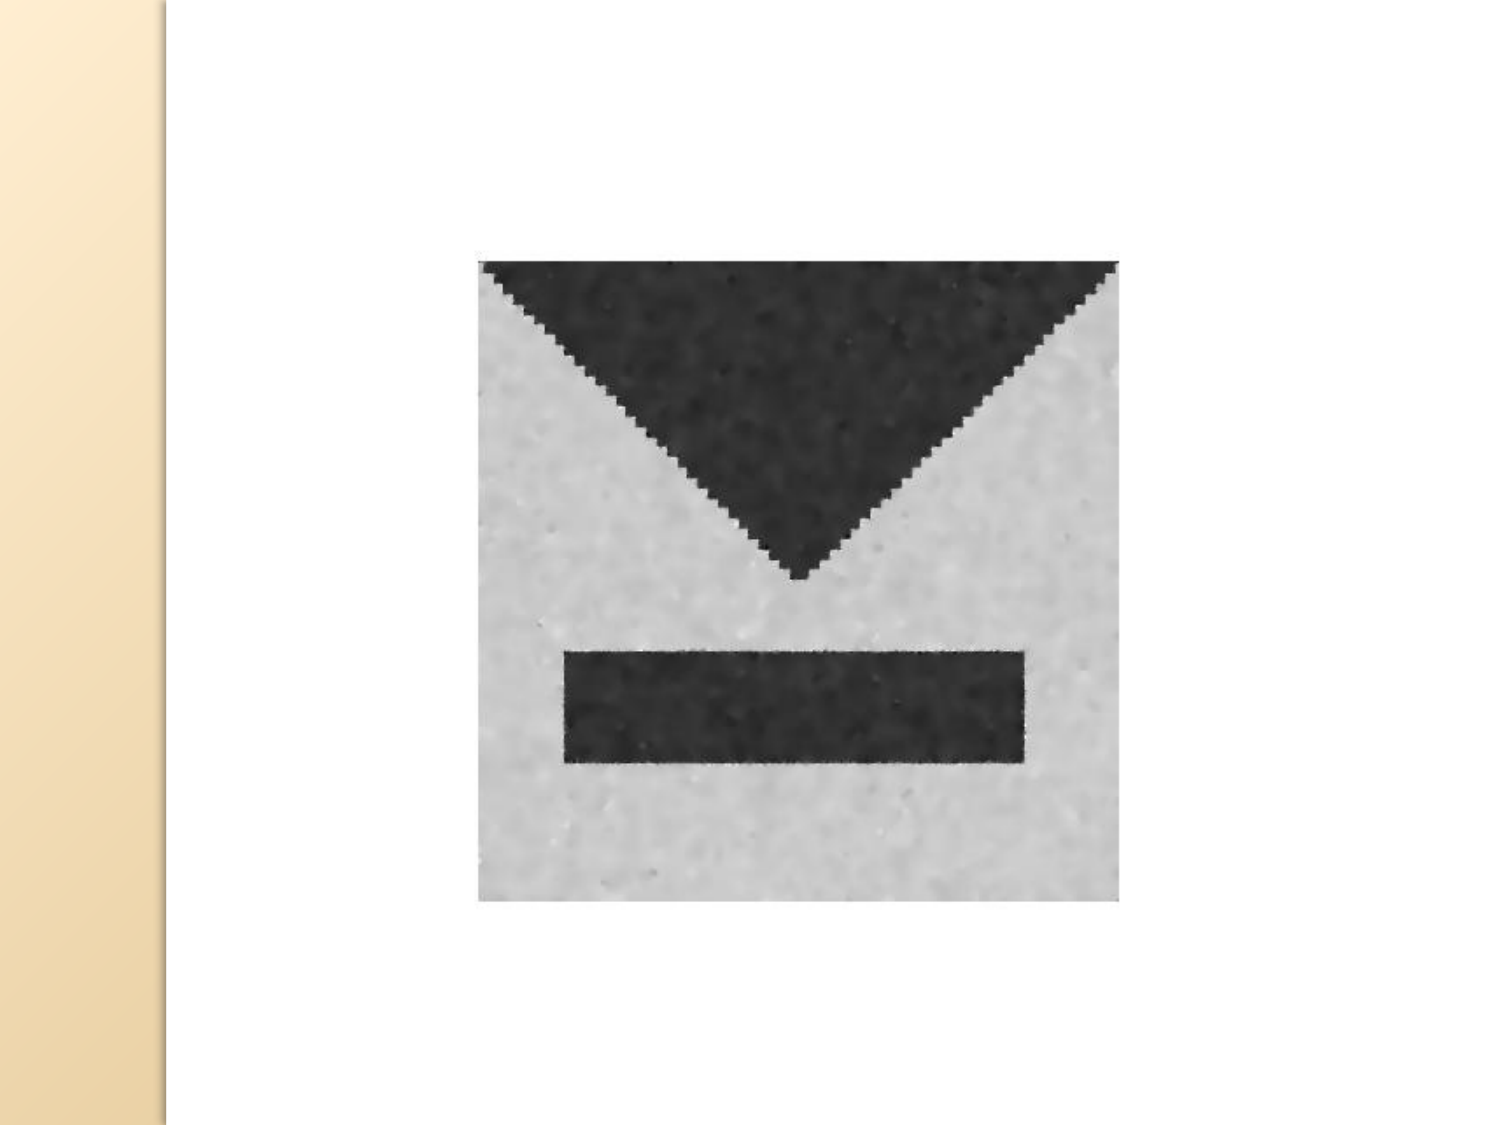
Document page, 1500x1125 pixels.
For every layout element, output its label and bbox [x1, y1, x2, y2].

picture [335, 209, 1263, 1000]
